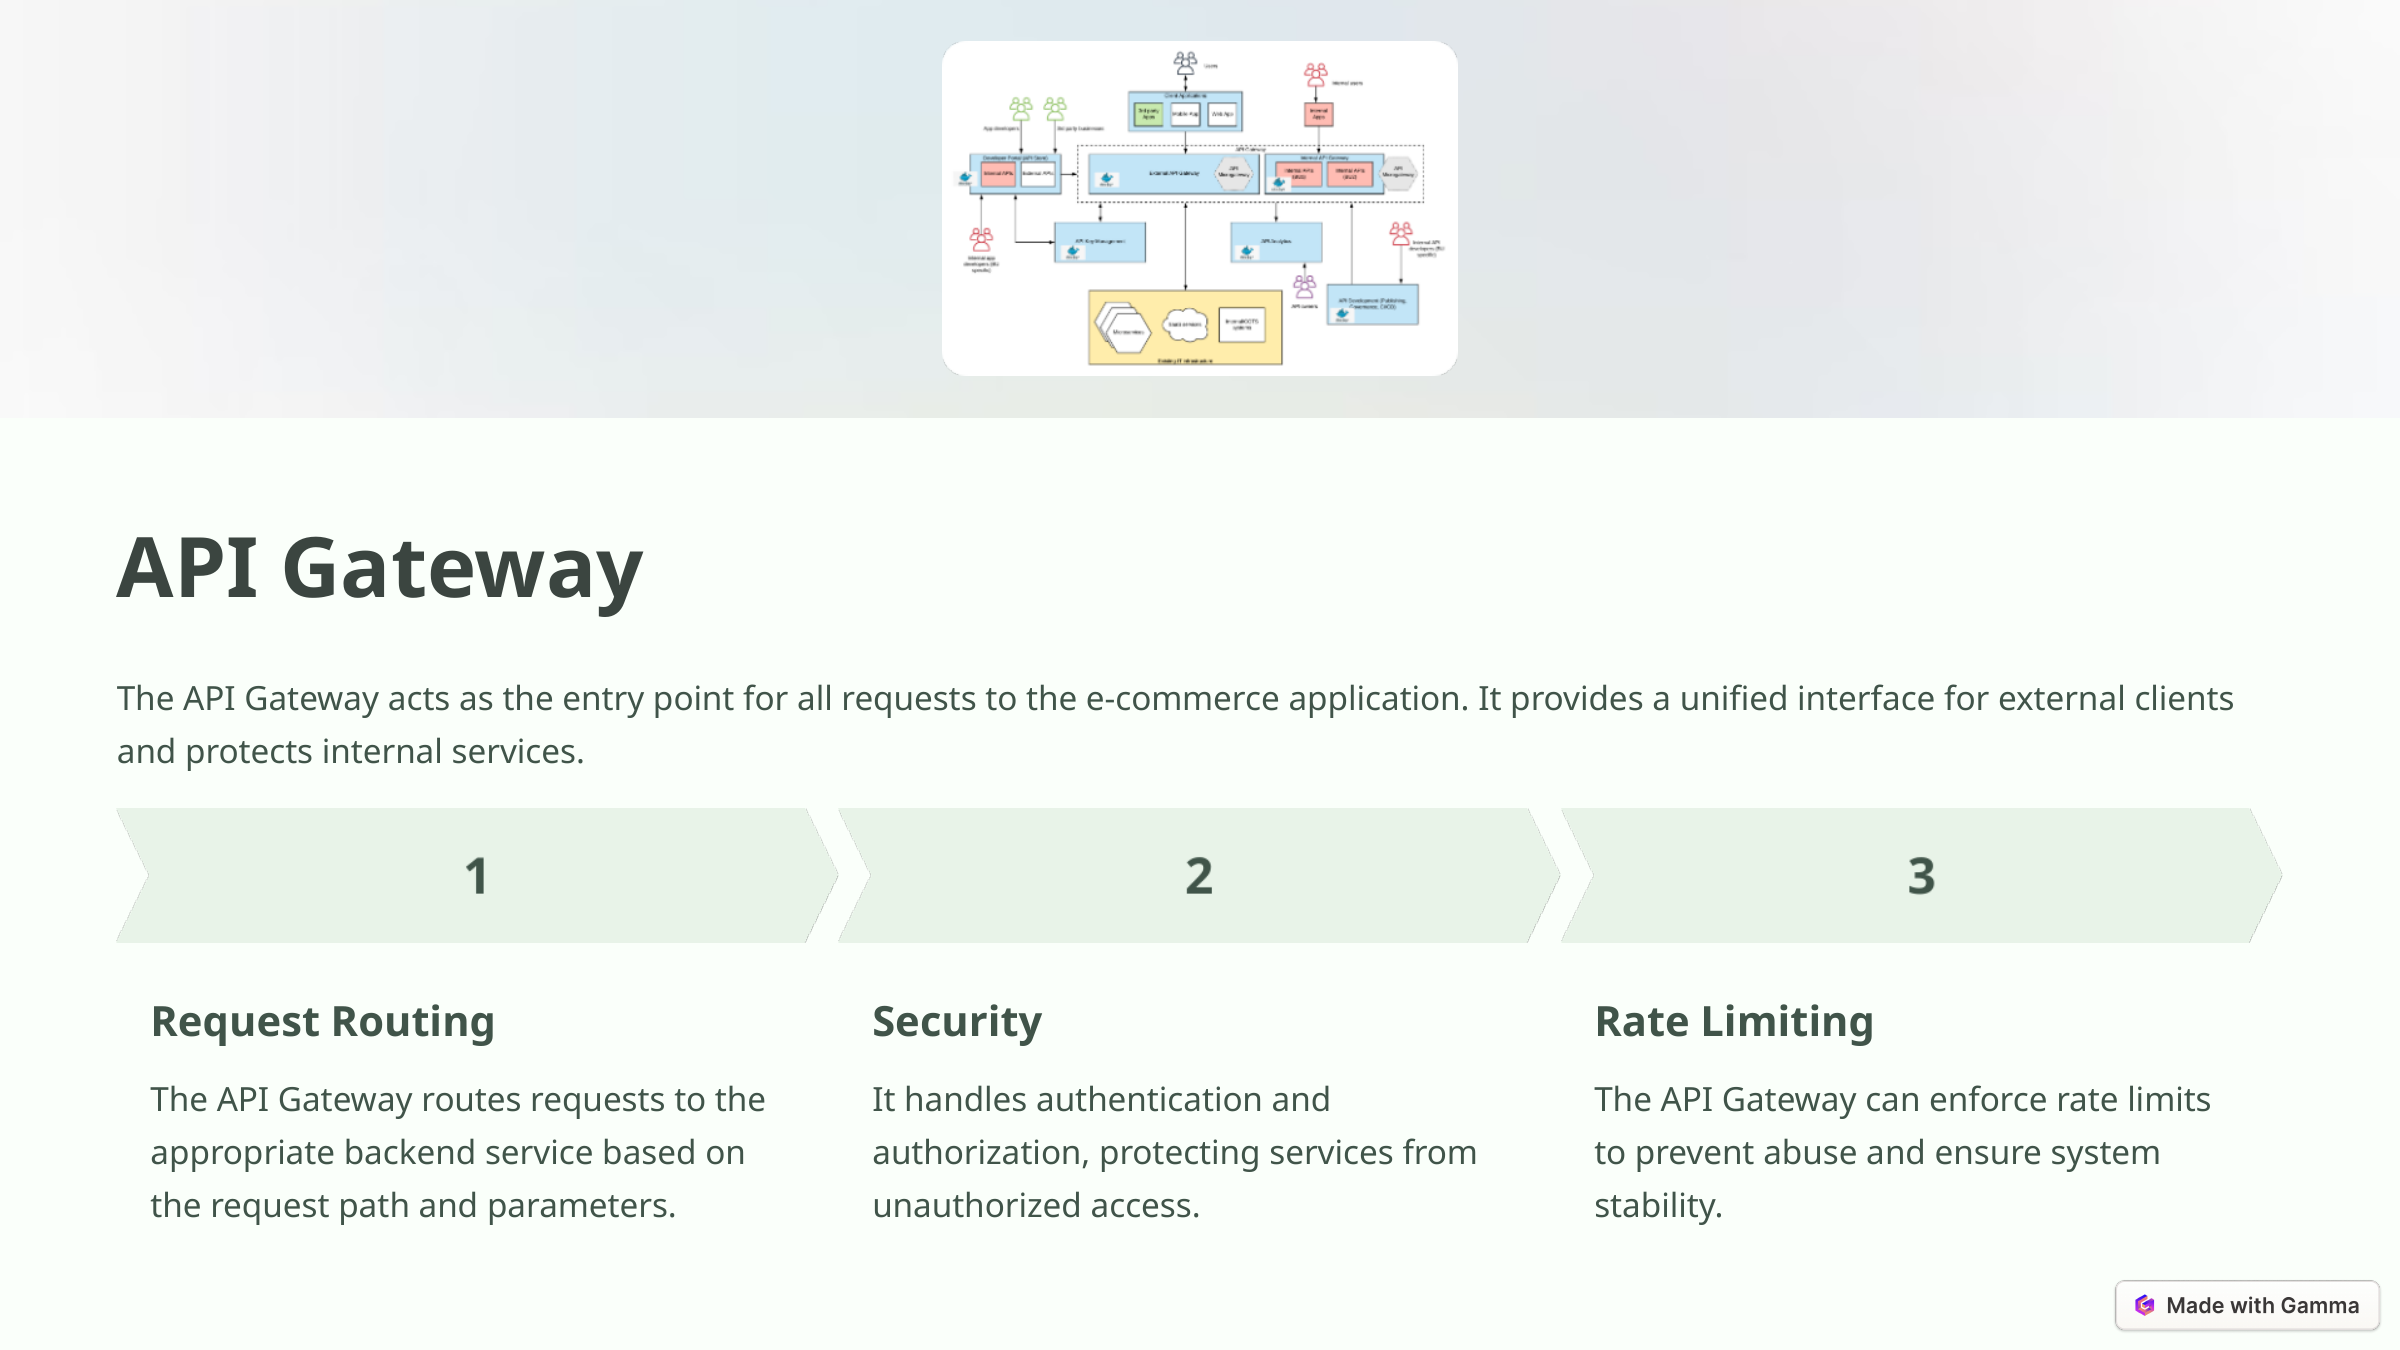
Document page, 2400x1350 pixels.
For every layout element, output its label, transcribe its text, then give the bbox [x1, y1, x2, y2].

text_box API Gateway [116, 509, 953, 614]
text_box The API Gateway routes requests to the appropriate backend service based on the request path and parameters. [150, 1064, 806, 1225]
text_box Rate Limiting [1594, 992, 2013, 1045]
text_box Request Routing [150, 992, 568, 1045]
picture [116, 808, 2283, 943]
picture [0, 0, 2400, 418]
picture [2106, 1271, 2389, 1339]
text_box The API Gateway can enforce rate limits to prevent abuse and ensure system stability. [1594, 1064, 2250, 1225]
text_box The API Gateway acts as the entry point for all requests to the e-commerce application. It provides a unified interface for external clients and protects internal services. [116, 664, 2283, 771]
text_box Security [872, 992, 1291, 1045]
text_box It handles authentication and authorization, protecting services from unauthorized access. [872, 1064, 1528, 1225]
